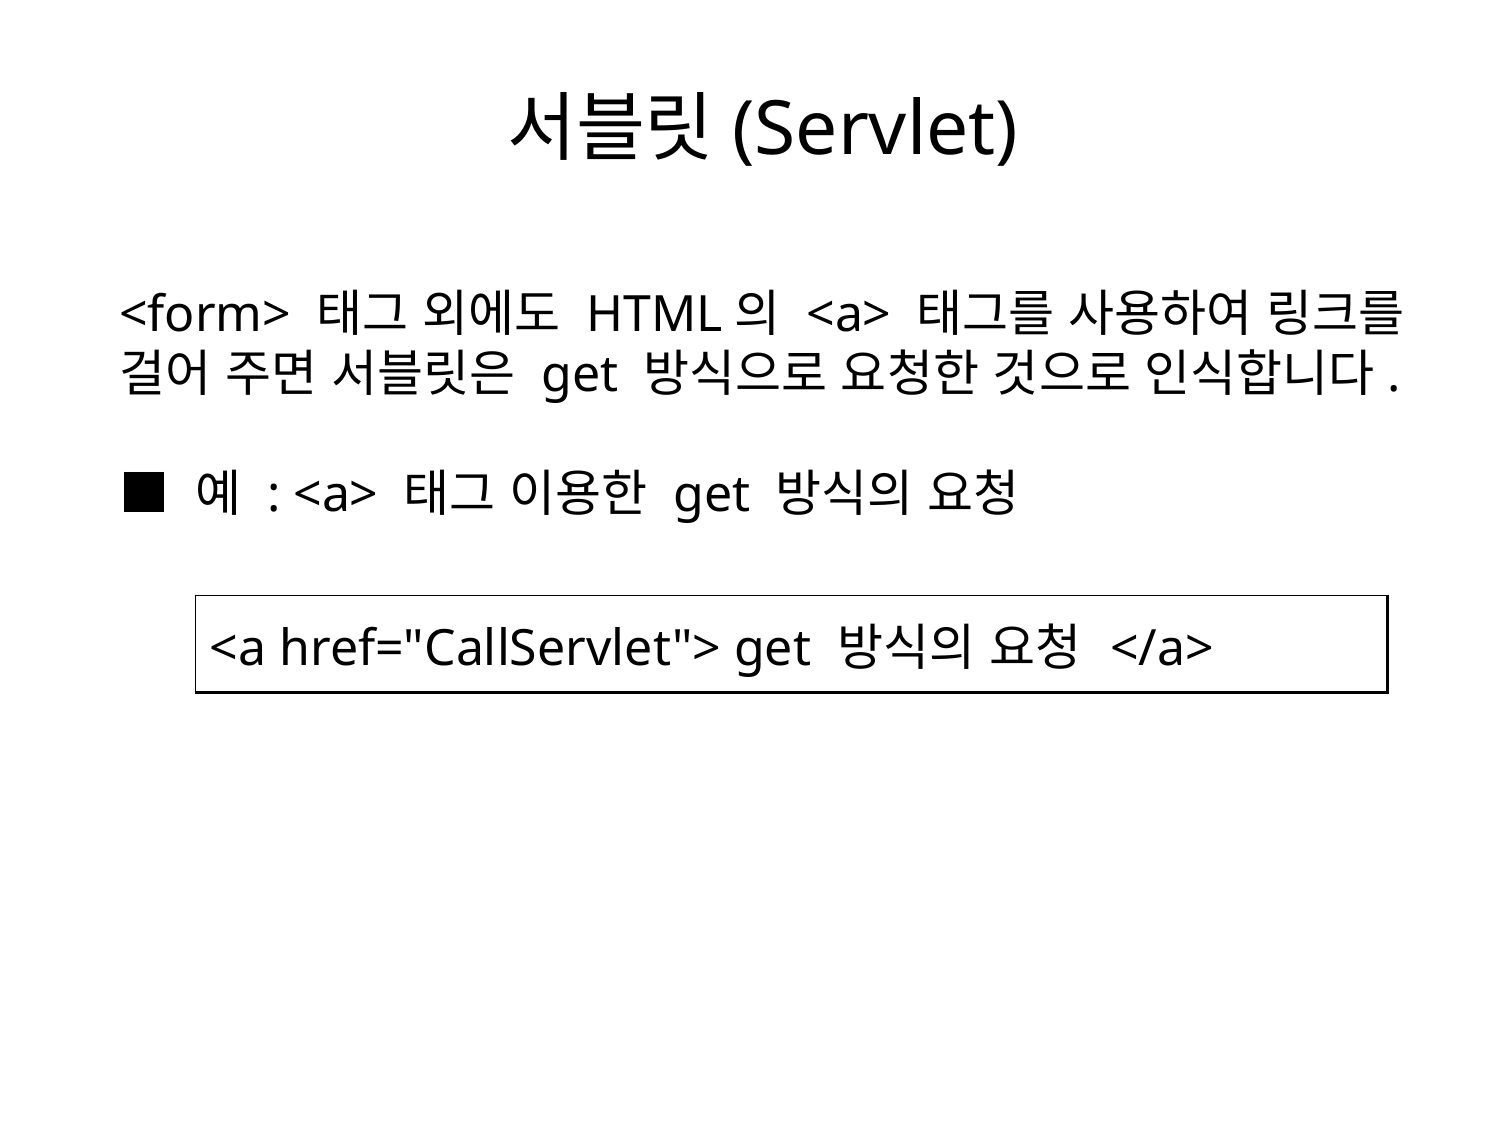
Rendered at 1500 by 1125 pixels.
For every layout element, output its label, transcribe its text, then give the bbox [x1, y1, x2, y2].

text_box <form> 태그 외에도 HTML의 <a> 태그를 사용하여 링크를 걸어 주면 서블릿은 get 방식으로 요청한 것으로 인식합니다. ■ 예 : <a> 태그 이용한 get 방식의 요청 [104, 274, 1447, 530]
table_header <a href="CallServlet"> get 방식의 요청 </a> [196, 596, 1386, 691]
title 서블릿(Servlet) [64, 30, 1461, 219]
